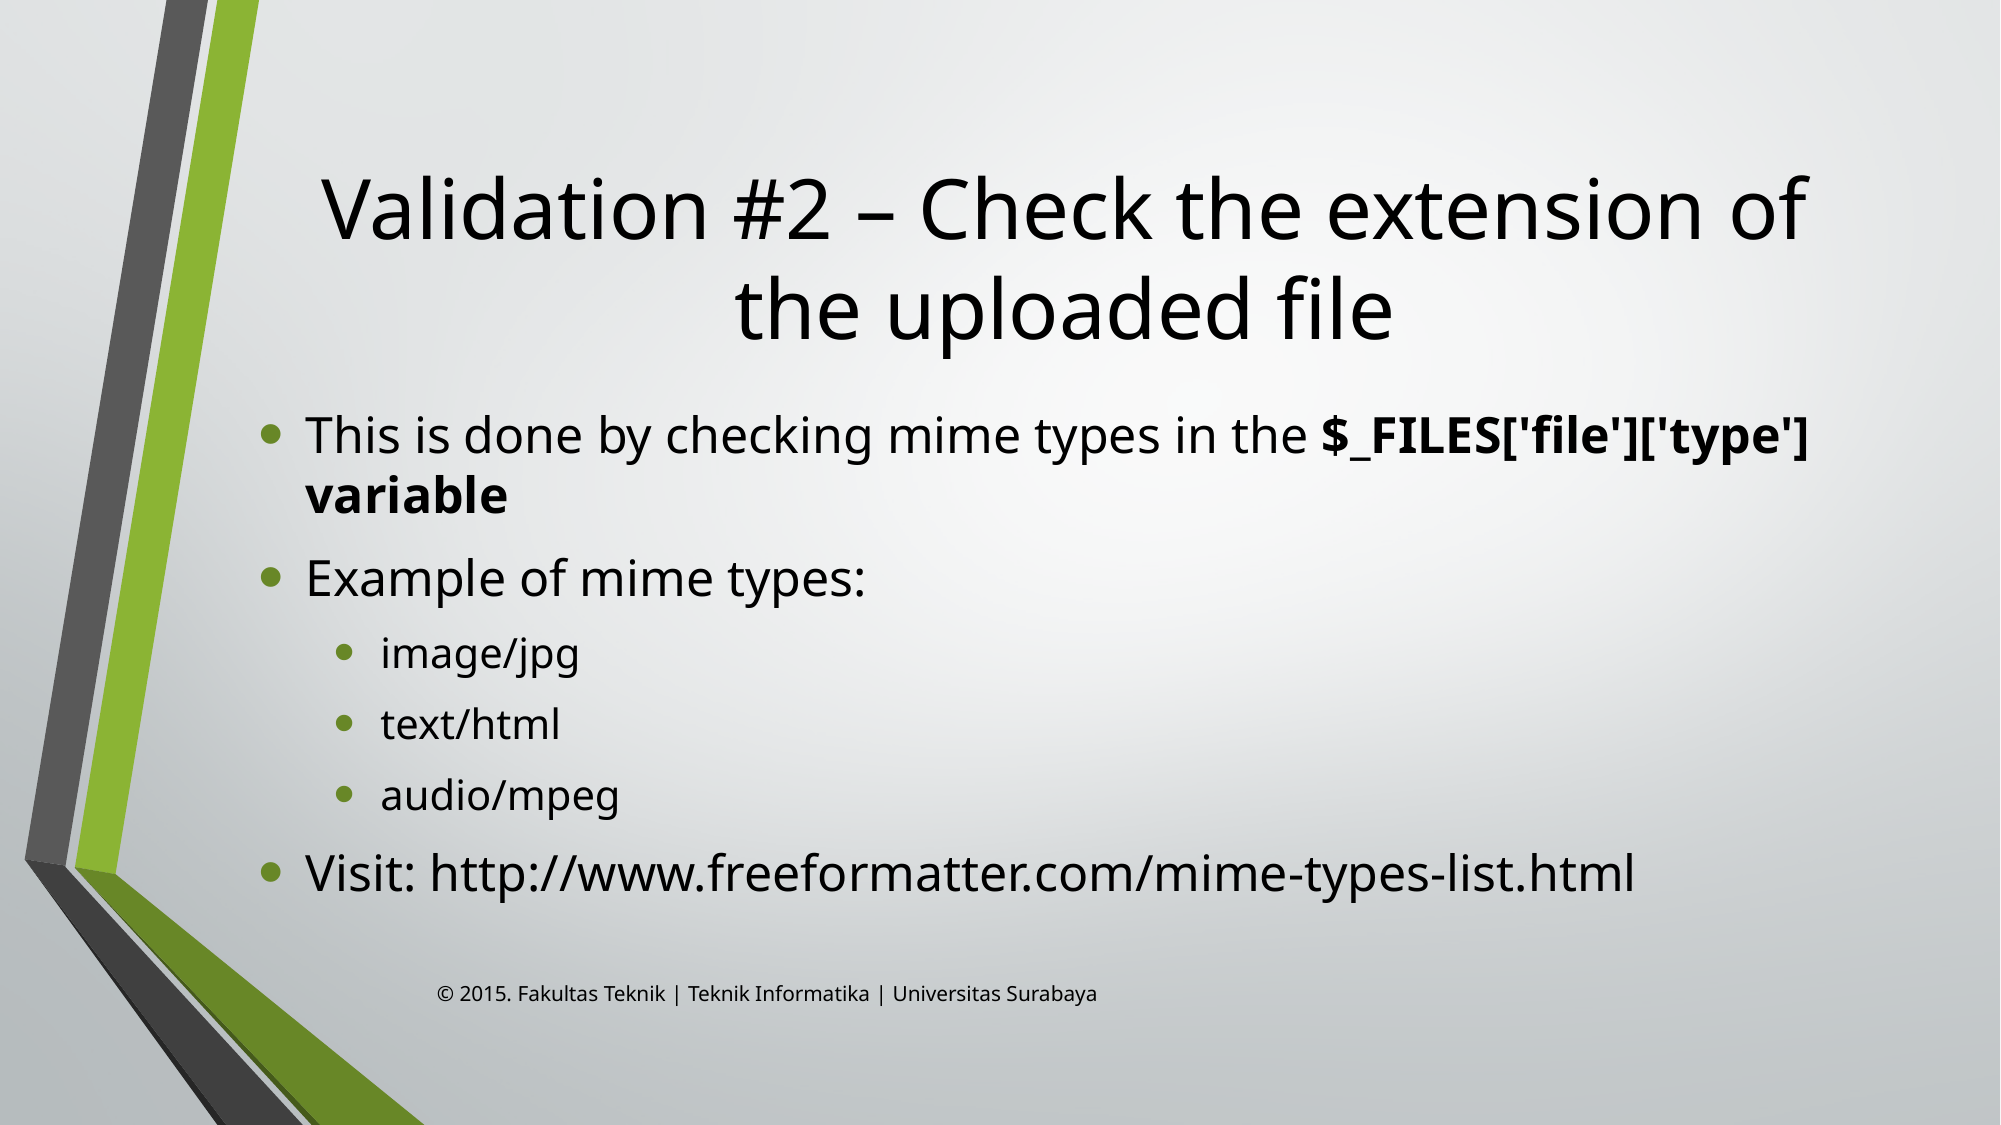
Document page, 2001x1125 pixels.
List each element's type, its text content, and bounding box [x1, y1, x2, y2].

footer © 2015. Fakultas Teknik | Teknik Informatika | Universitas Surabaya [421, 965, 1584, 1025]
title Validation #2 – Check the extension of the uploaded file [243, 112, 1887, 400]
list This is done by checking mime types in the $_FILES['file']['type'] variable Example of mime types: image/jpg text/html audio/mpeg Visit: http://www.freeformatter.com/mime-types-list.html [243, 437, 1887, 950]
